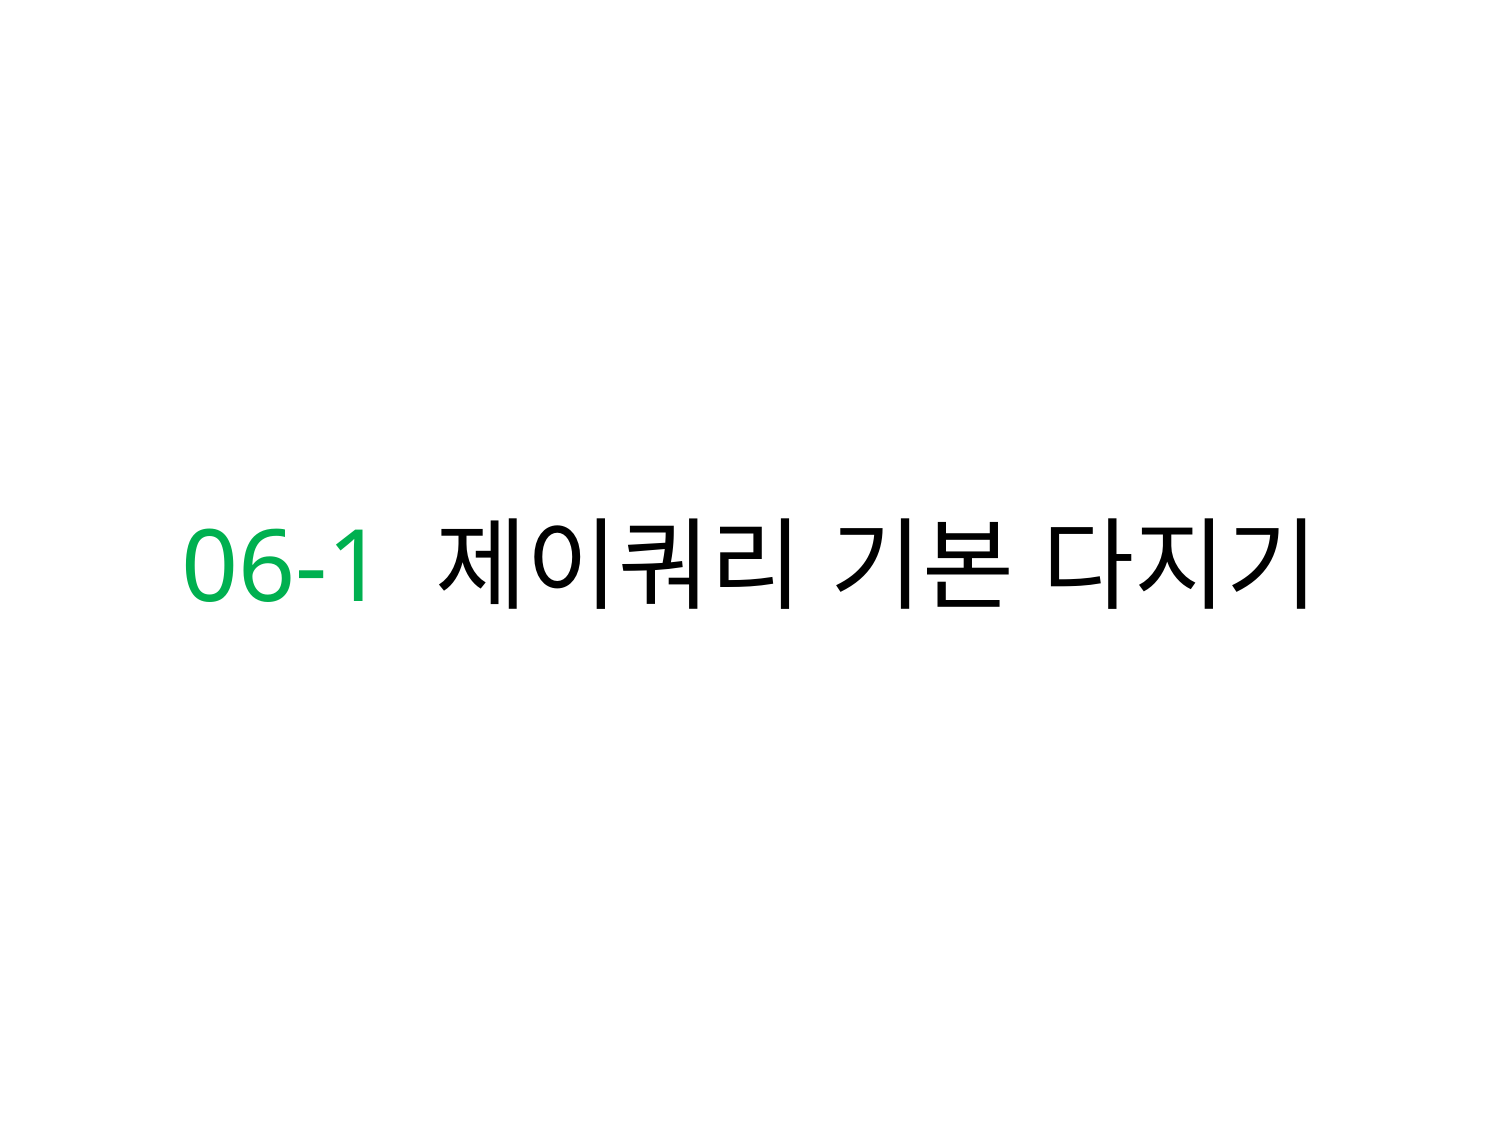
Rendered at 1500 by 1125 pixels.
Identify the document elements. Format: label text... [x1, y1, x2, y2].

text_box 06-1 제이쿼리 기본 다지기 [0, 494, 1500, 629]
